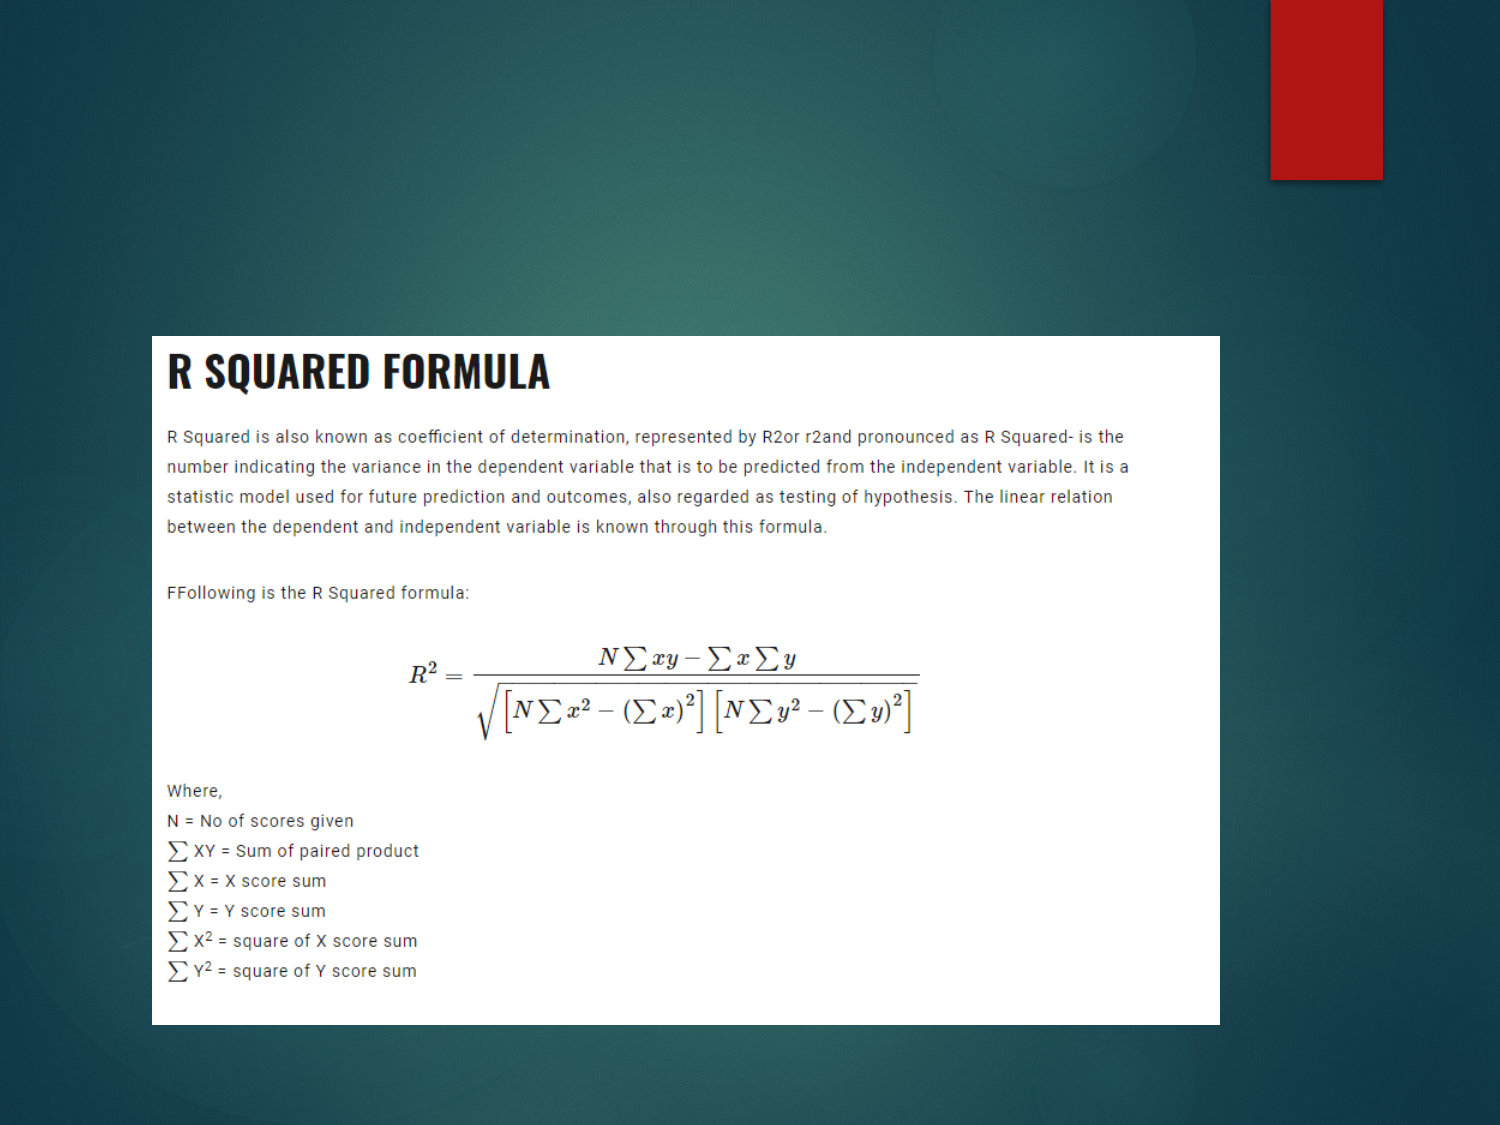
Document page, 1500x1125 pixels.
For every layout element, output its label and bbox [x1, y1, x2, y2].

list [152, 336, 1220, 1026]
